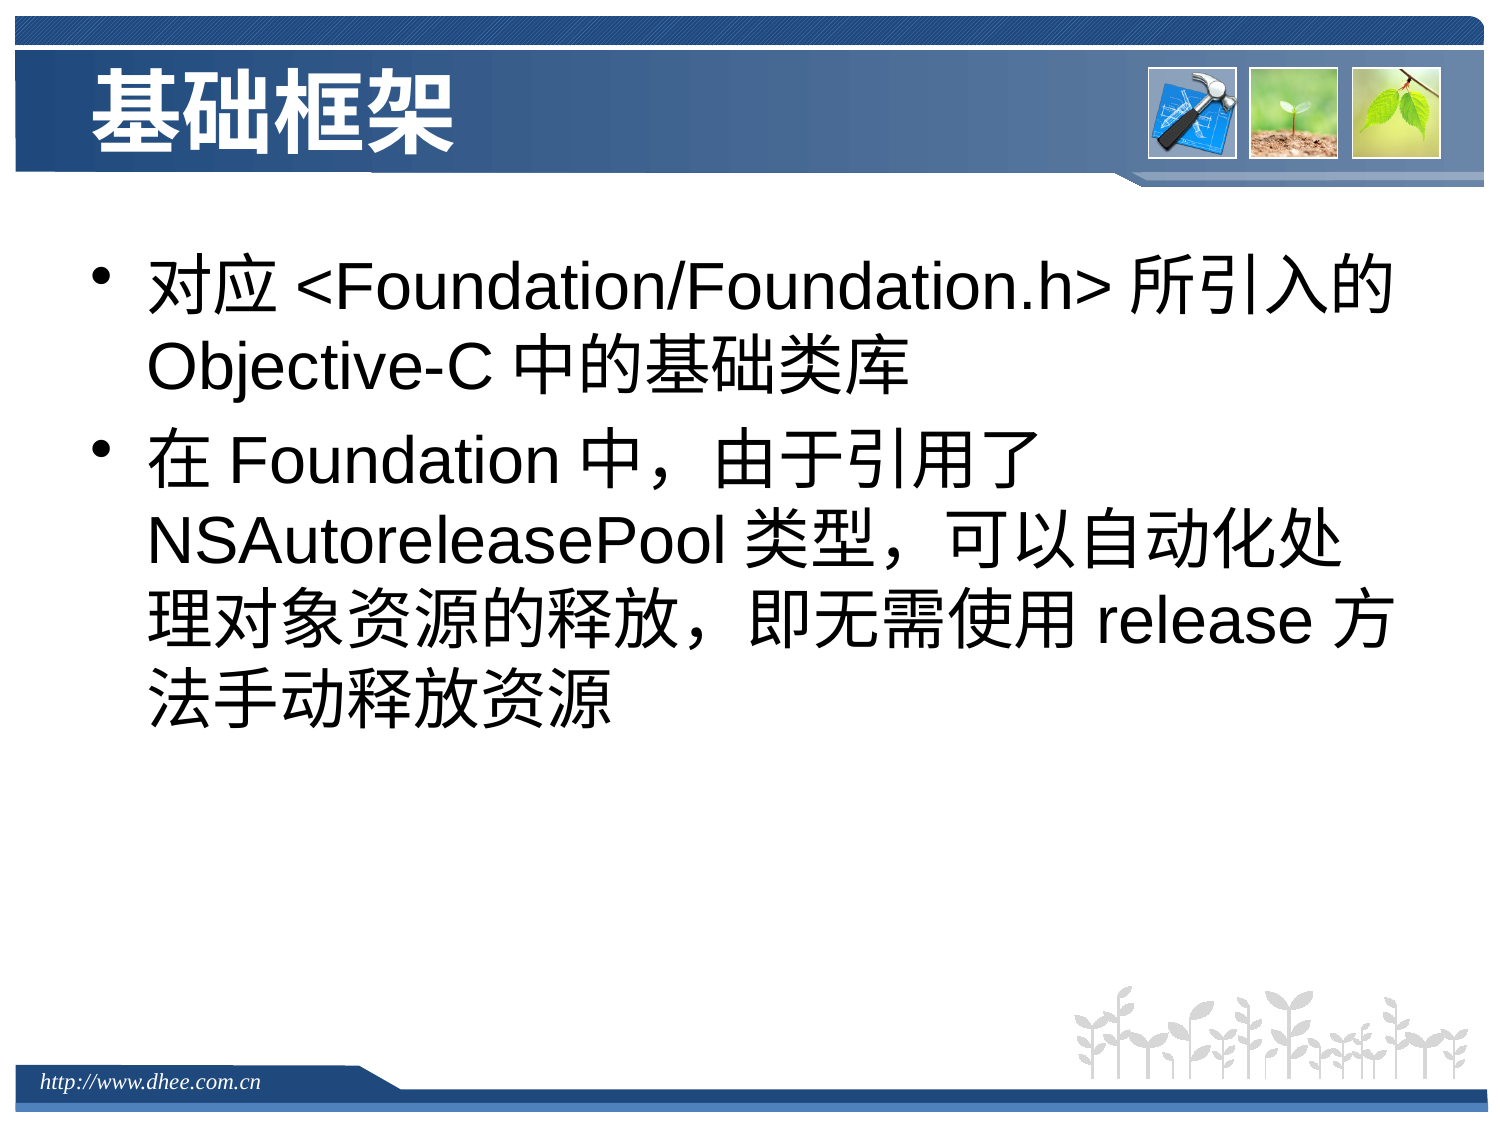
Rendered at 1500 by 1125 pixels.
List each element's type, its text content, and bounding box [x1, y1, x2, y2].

picture [1150, 69, 1239, 158]
list 对应<Foundation/Foundation.h>所引入的Objective-C中的基础类库 在Foundation中，由于引用了NSAutoreleasePool类型，可以自动化处理对象资源的释放，即无需使用release方法手动释放资源 [75, 235, 1425, 1013]
picture [1353, 69, 1439, 157]
picture [1251, 69, 1337, 157]
title 基础框架 [75, 39, 1138, 182]
